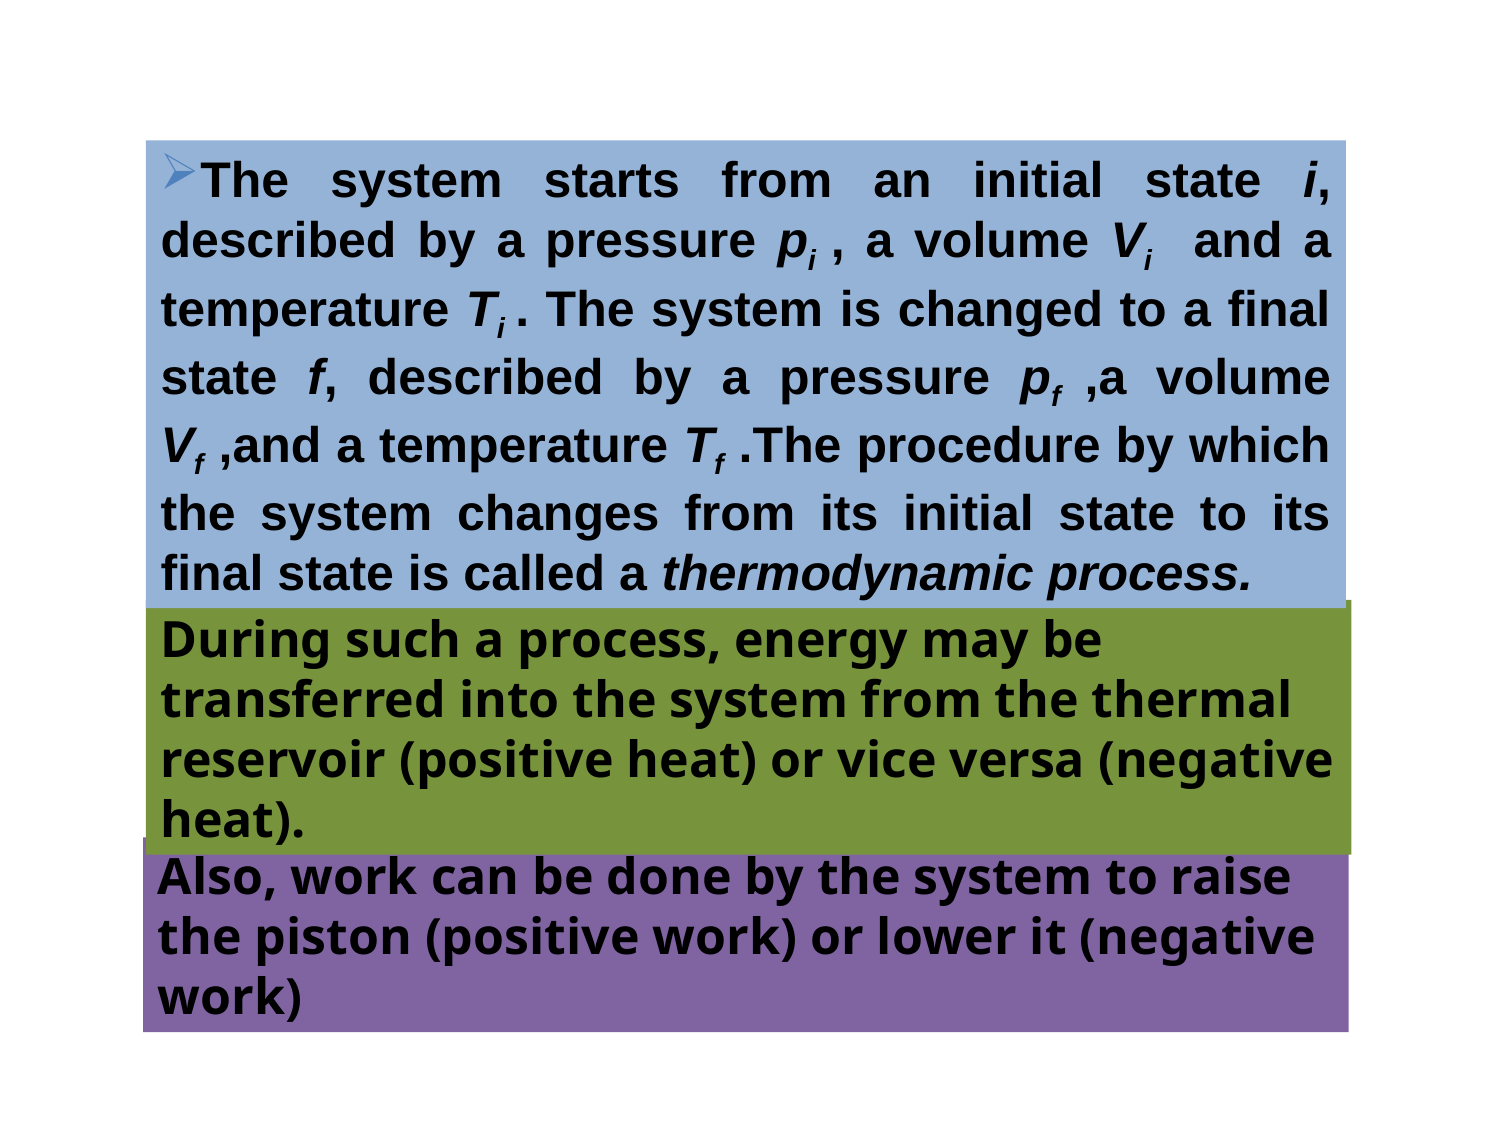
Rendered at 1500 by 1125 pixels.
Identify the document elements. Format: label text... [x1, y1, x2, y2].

text_box Also, work can be done by the system to raise the piston (positive work) or lower it (negative work) [143, 837, 1349, 1033]
text_box The system starts from an initial state i, described by a pressure pi , a volume Vi and a temperature Ti . The system is changed to a final state f, described by a pressure pf ,a volume Vf ,and a temperature Tf .The procedure by which the system changes from its initial state to its final state is called a thermodynamic process. [145, 140, 1346, 609]
text_box During such a process, energy may be transferred into the system from the thermal reservoir (positive heat) or vice versa (negative heat). [145, 599, 1352, 855]
